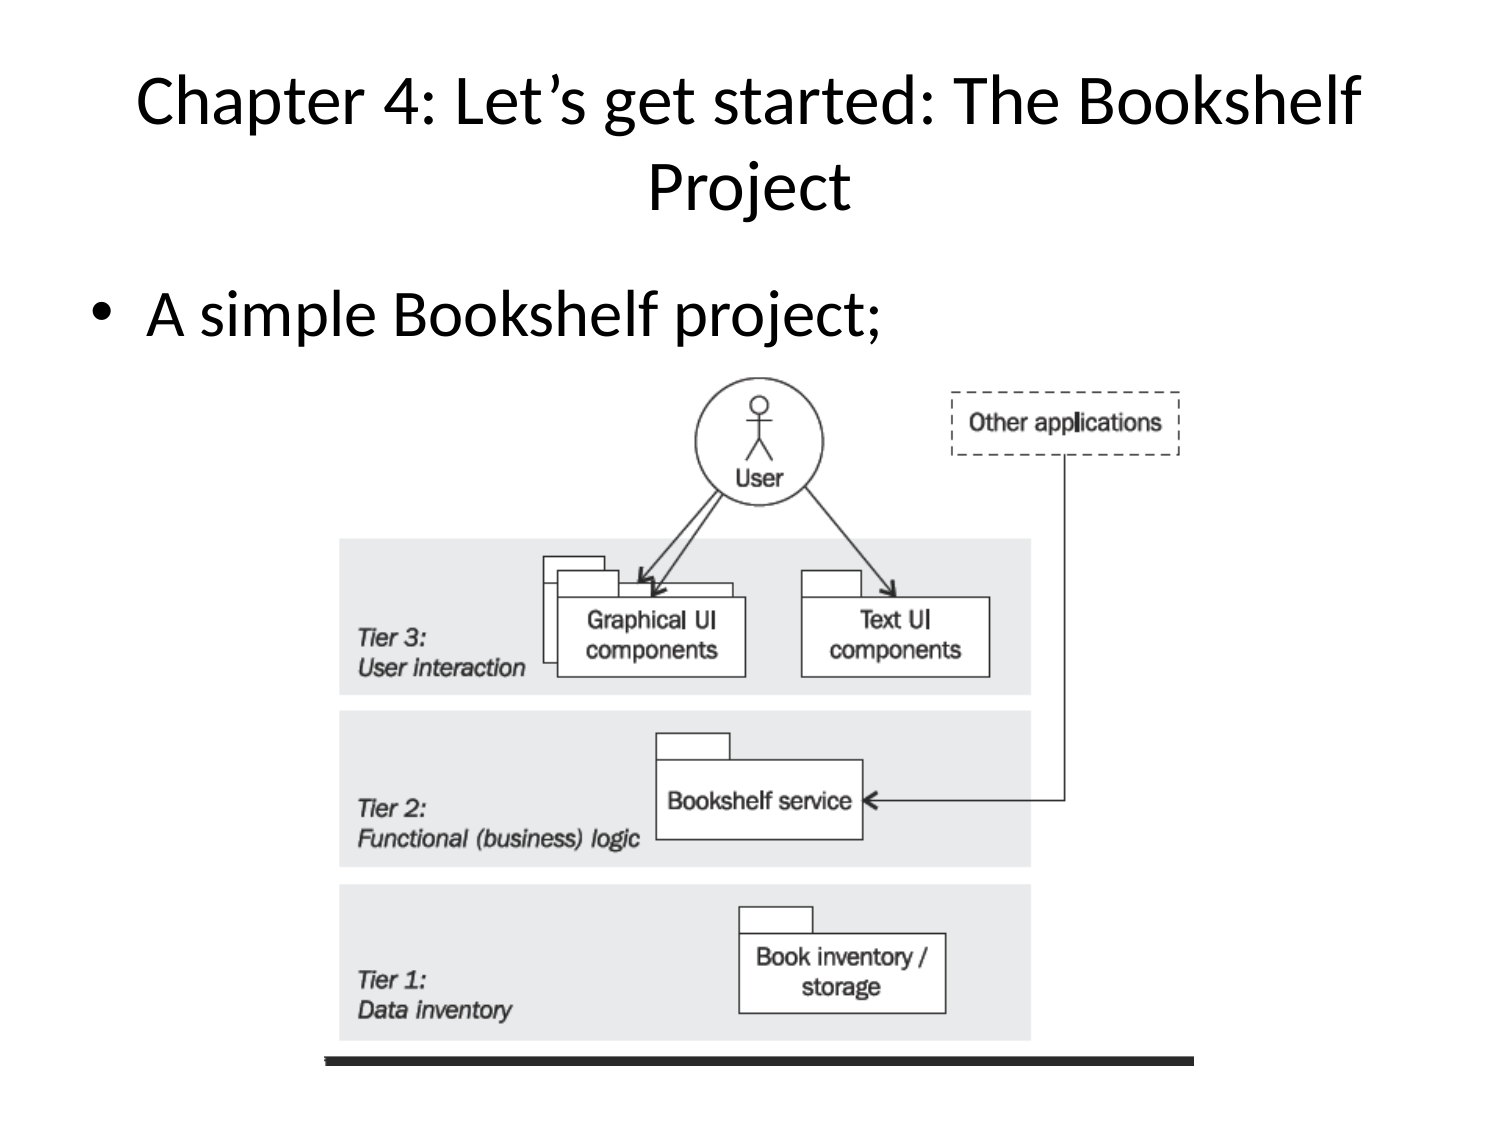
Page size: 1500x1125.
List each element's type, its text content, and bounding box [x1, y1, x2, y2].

title Chapter 4: Let’s get started: The Bookshelf Project [75, 45, 1425, 233]
picture [324, 362, 1194, 1066]
list A simple Bookshelf project; [75, 262, 1425, 1005]
